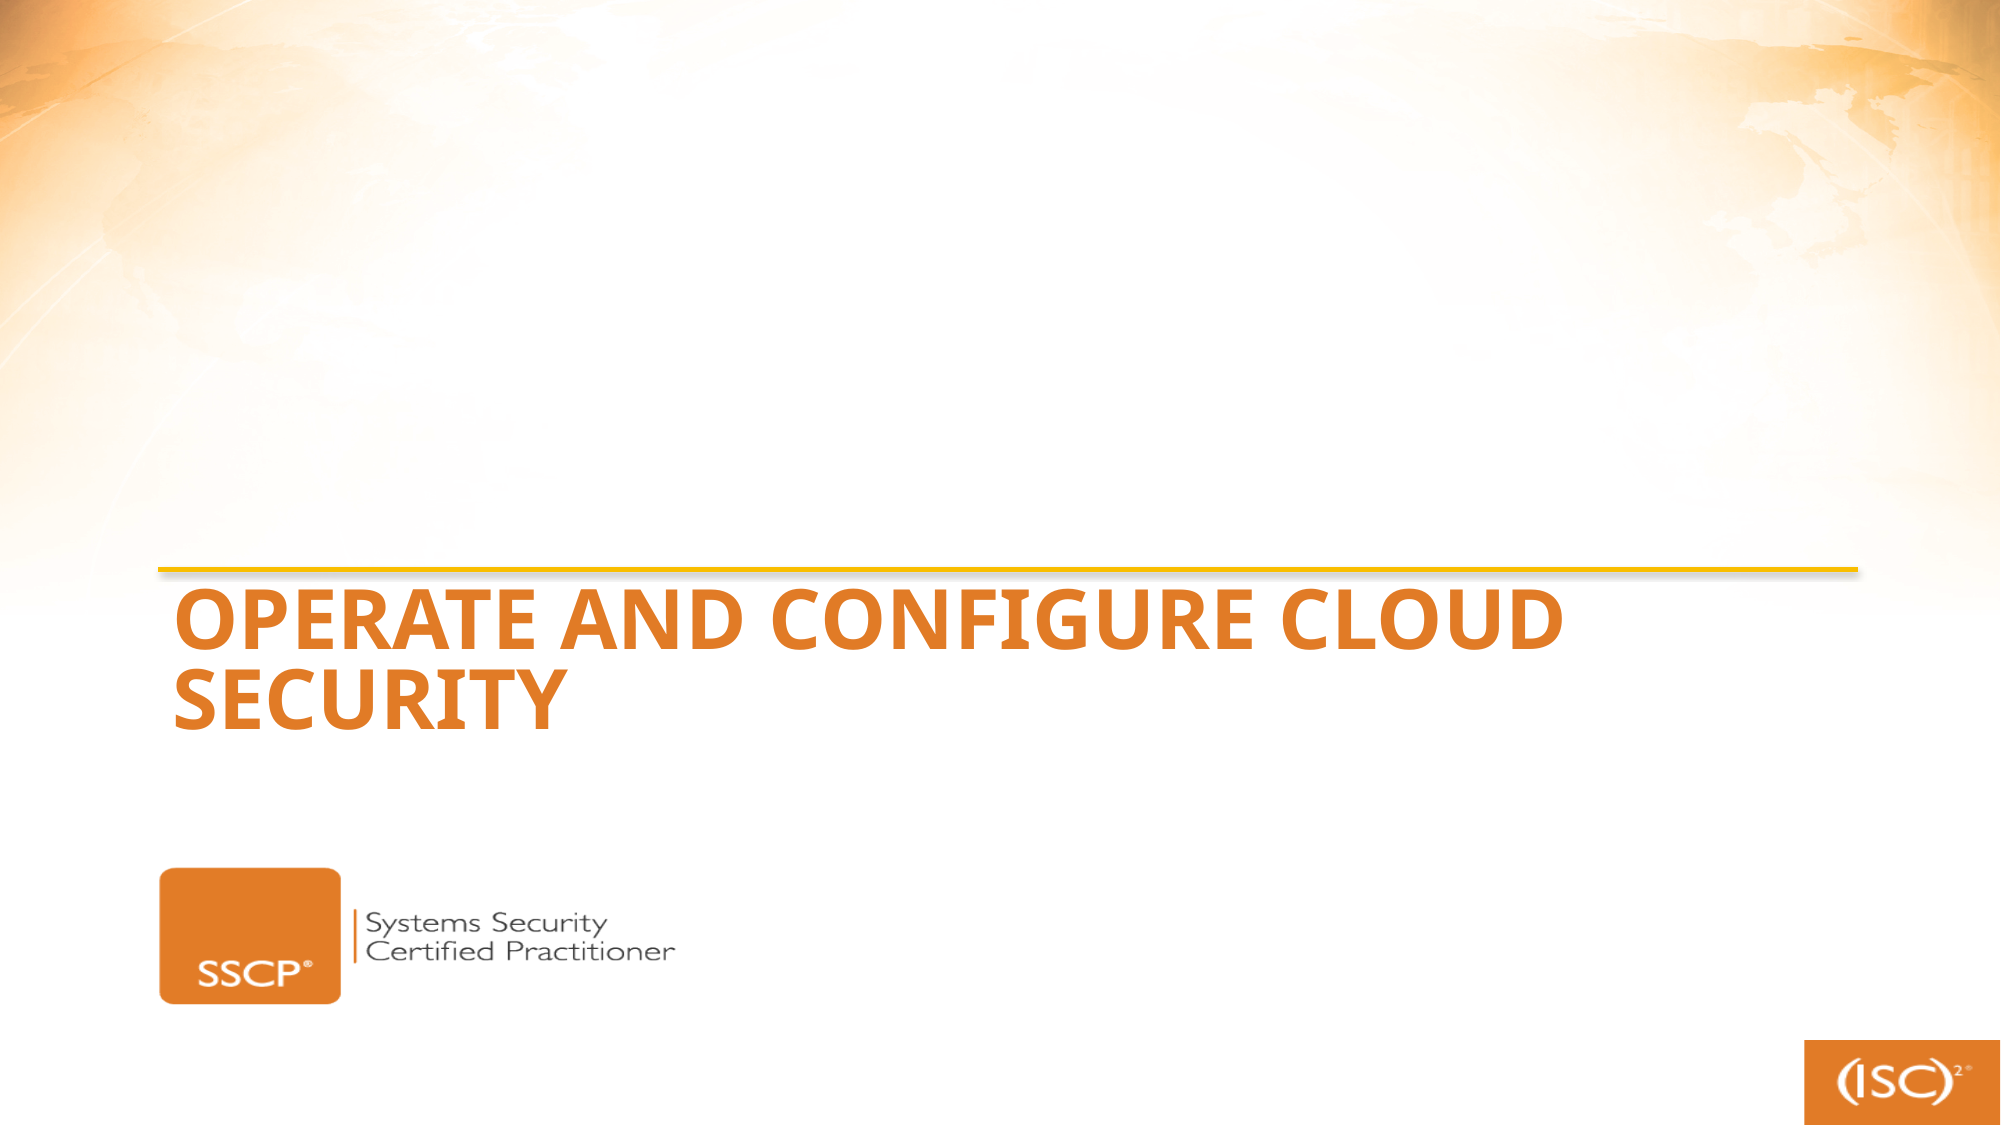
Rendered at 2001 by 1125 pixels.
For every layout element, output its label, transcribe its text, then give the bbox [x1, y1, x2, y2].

picture [144, 858, 848, 1015]
title Operate and Configure Cloud Security [157, 577, 1858, 802]
picture [0, 0, 2000, 615]
